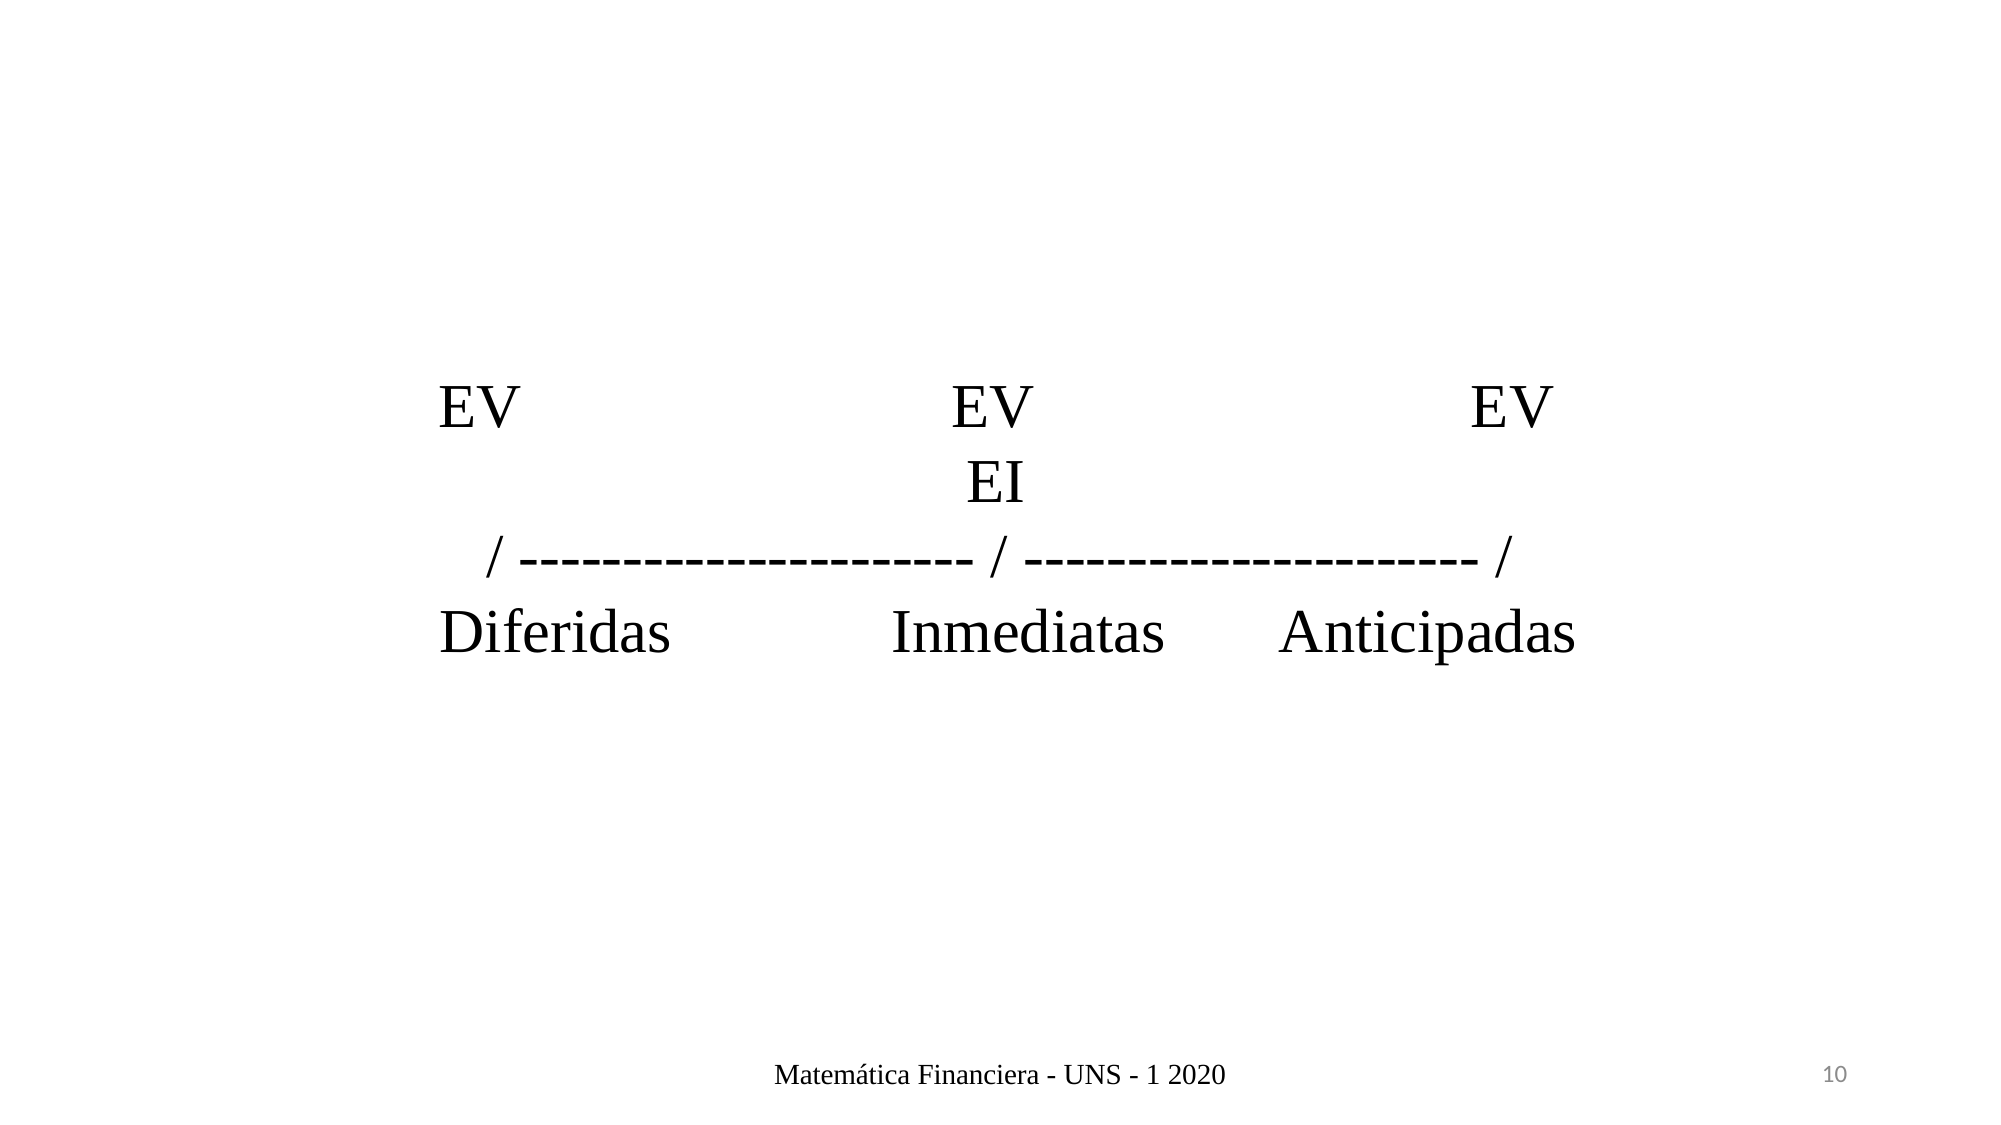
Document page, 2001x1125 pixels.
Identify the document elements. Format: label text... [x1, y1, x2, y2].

text_box EV EV EV EI / ---------------------- / ---------------------- / Diferidas Inmediatas Anticipadas [179, 358, 1821, 673]
footer Matemática Financiera - UNS - 1 2020 [662, 1042, 1338, 1103]
slide_number 10 [1412, 1042, 1863, 1103]
